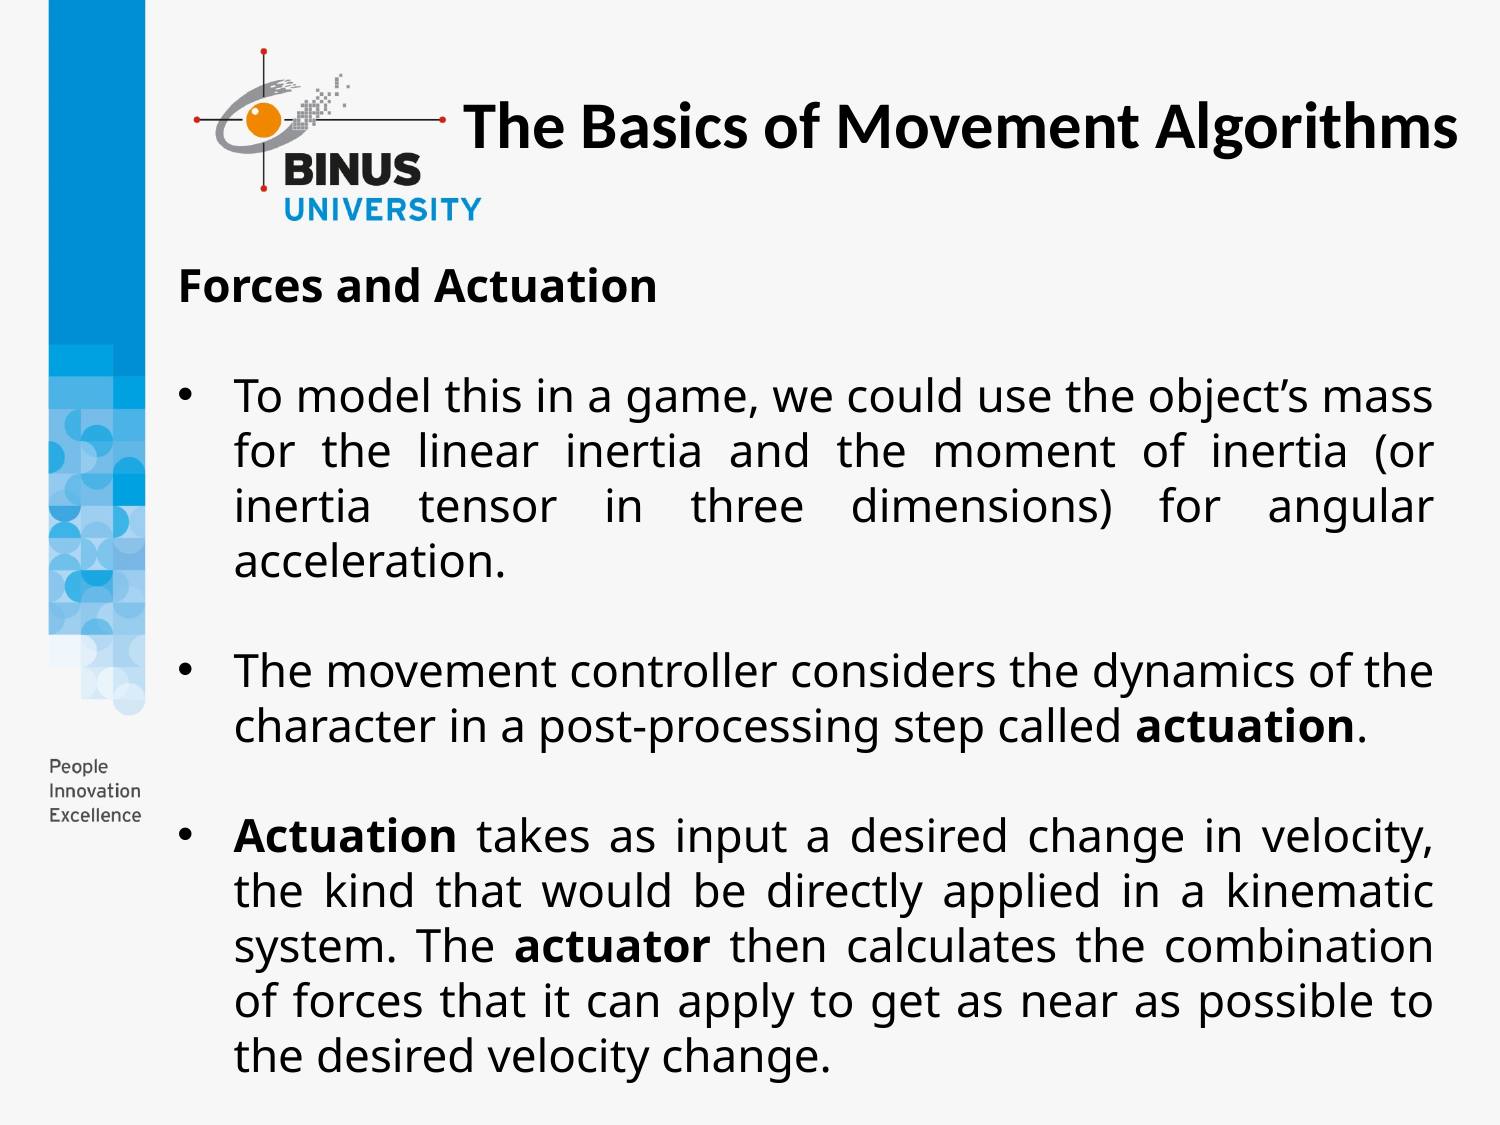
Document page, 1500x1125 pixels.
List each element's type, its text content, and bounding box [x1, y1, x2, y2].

text_box Forces and Actuation To model this in a game, we could use the object’s mass for the linear inertia and the moment of inertia (or inertia tensor in three dimensions) for angular acceleration. The movement controller considers the dynamics of the character in a post-processing step called actuation. Actuation takes as input a desired change in velocity, the kind that would be directly applied in a kinematic system. The actuator then calculates the combination of forces that it can apply to get as near as possible to the desired velocity change. [162, 249, 1450, 1089]
text_box The Basics of Movement Algorithms [174, 74, 1475, 170]
picture [0, 0, 1500, 845]
